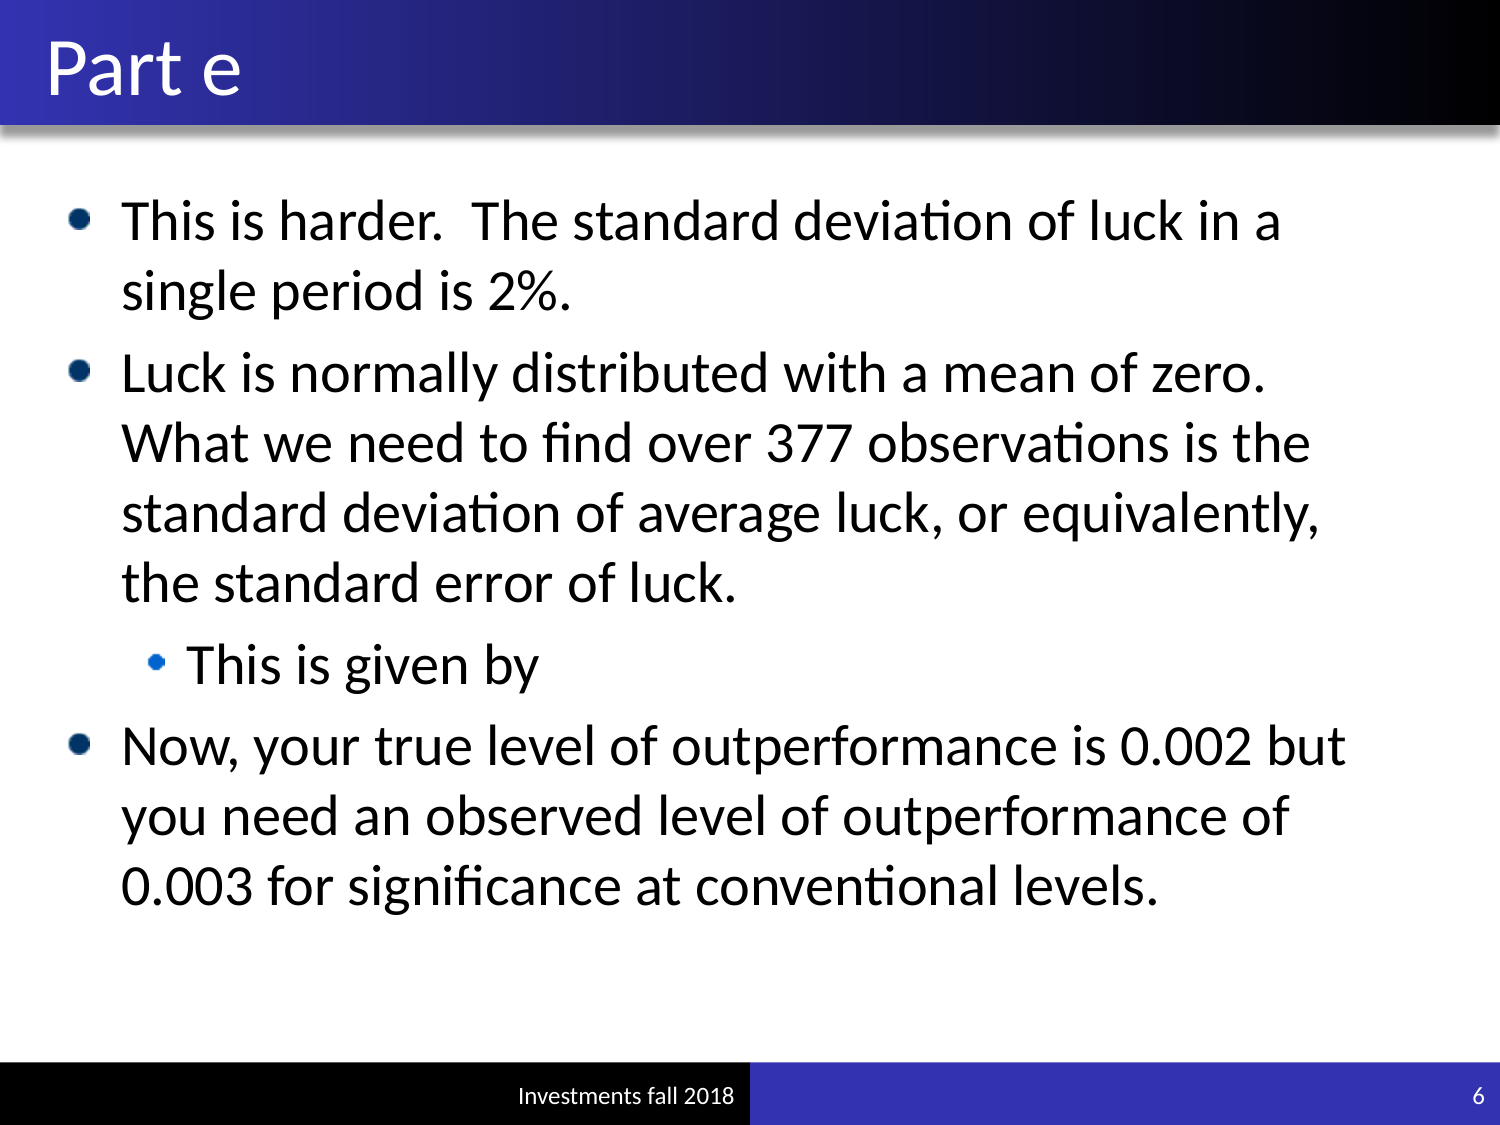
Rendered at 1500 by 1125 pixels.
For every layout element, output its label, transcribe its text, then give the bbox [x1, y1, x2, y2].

picture [65, 730, 90, 755]
title Part e [0, 0, 1463, 125]
slide_number 6 [1400, 1065, 1500, 1125]
picture [140, 648, 165, 673]
picture [65, 356, 90, 382]
picture [65, 205, 90, 230]
